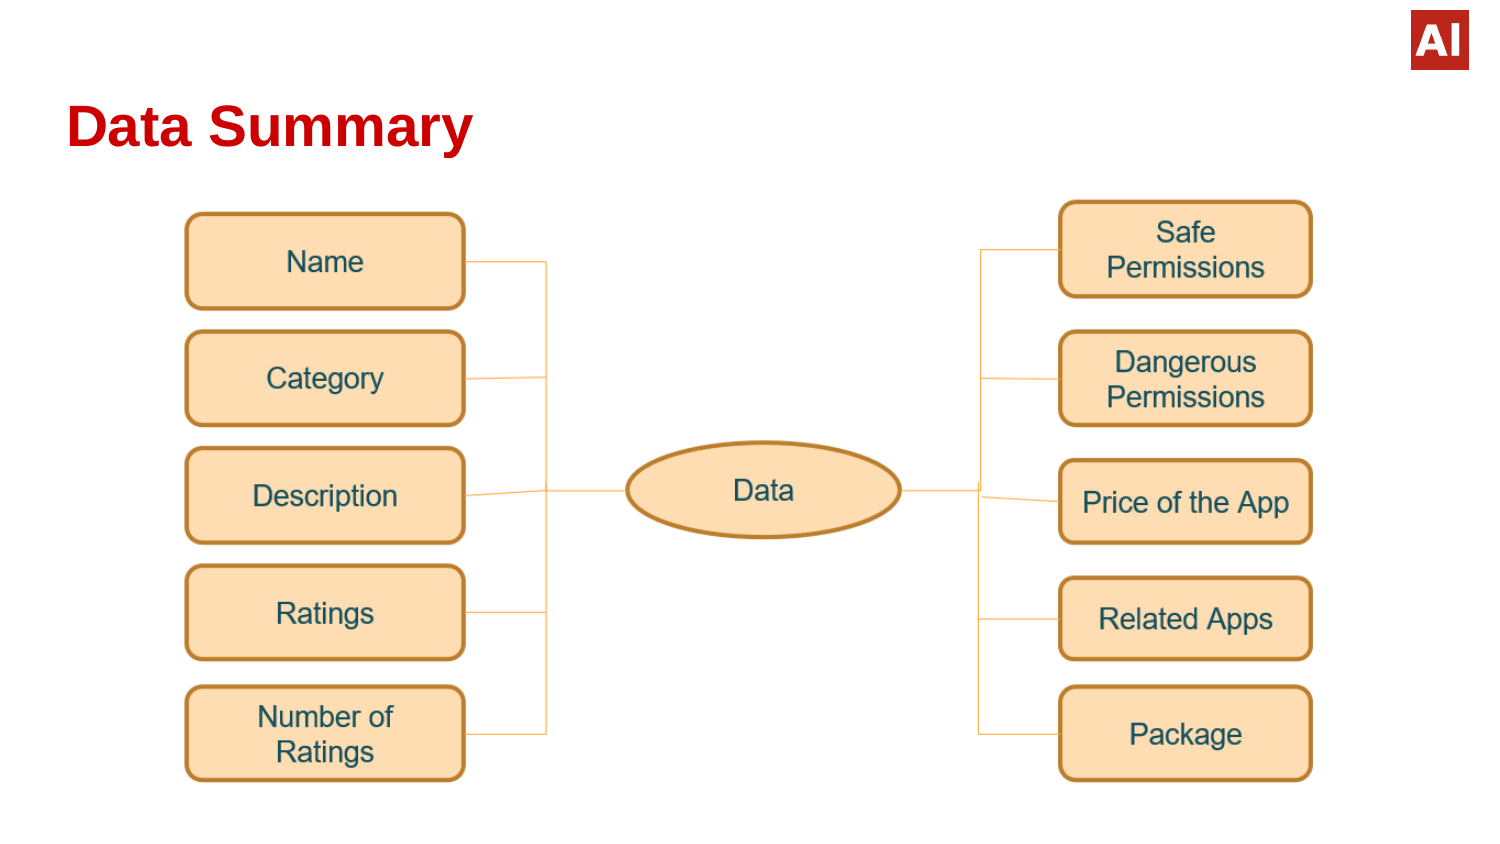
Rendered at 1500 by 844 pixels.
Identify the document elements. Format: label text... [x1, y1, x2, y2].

picture [132, 177, 1368, 831]
title Data Summary [51, 72, 1449, 178]
picture [1411, 10, 1469, 70]
